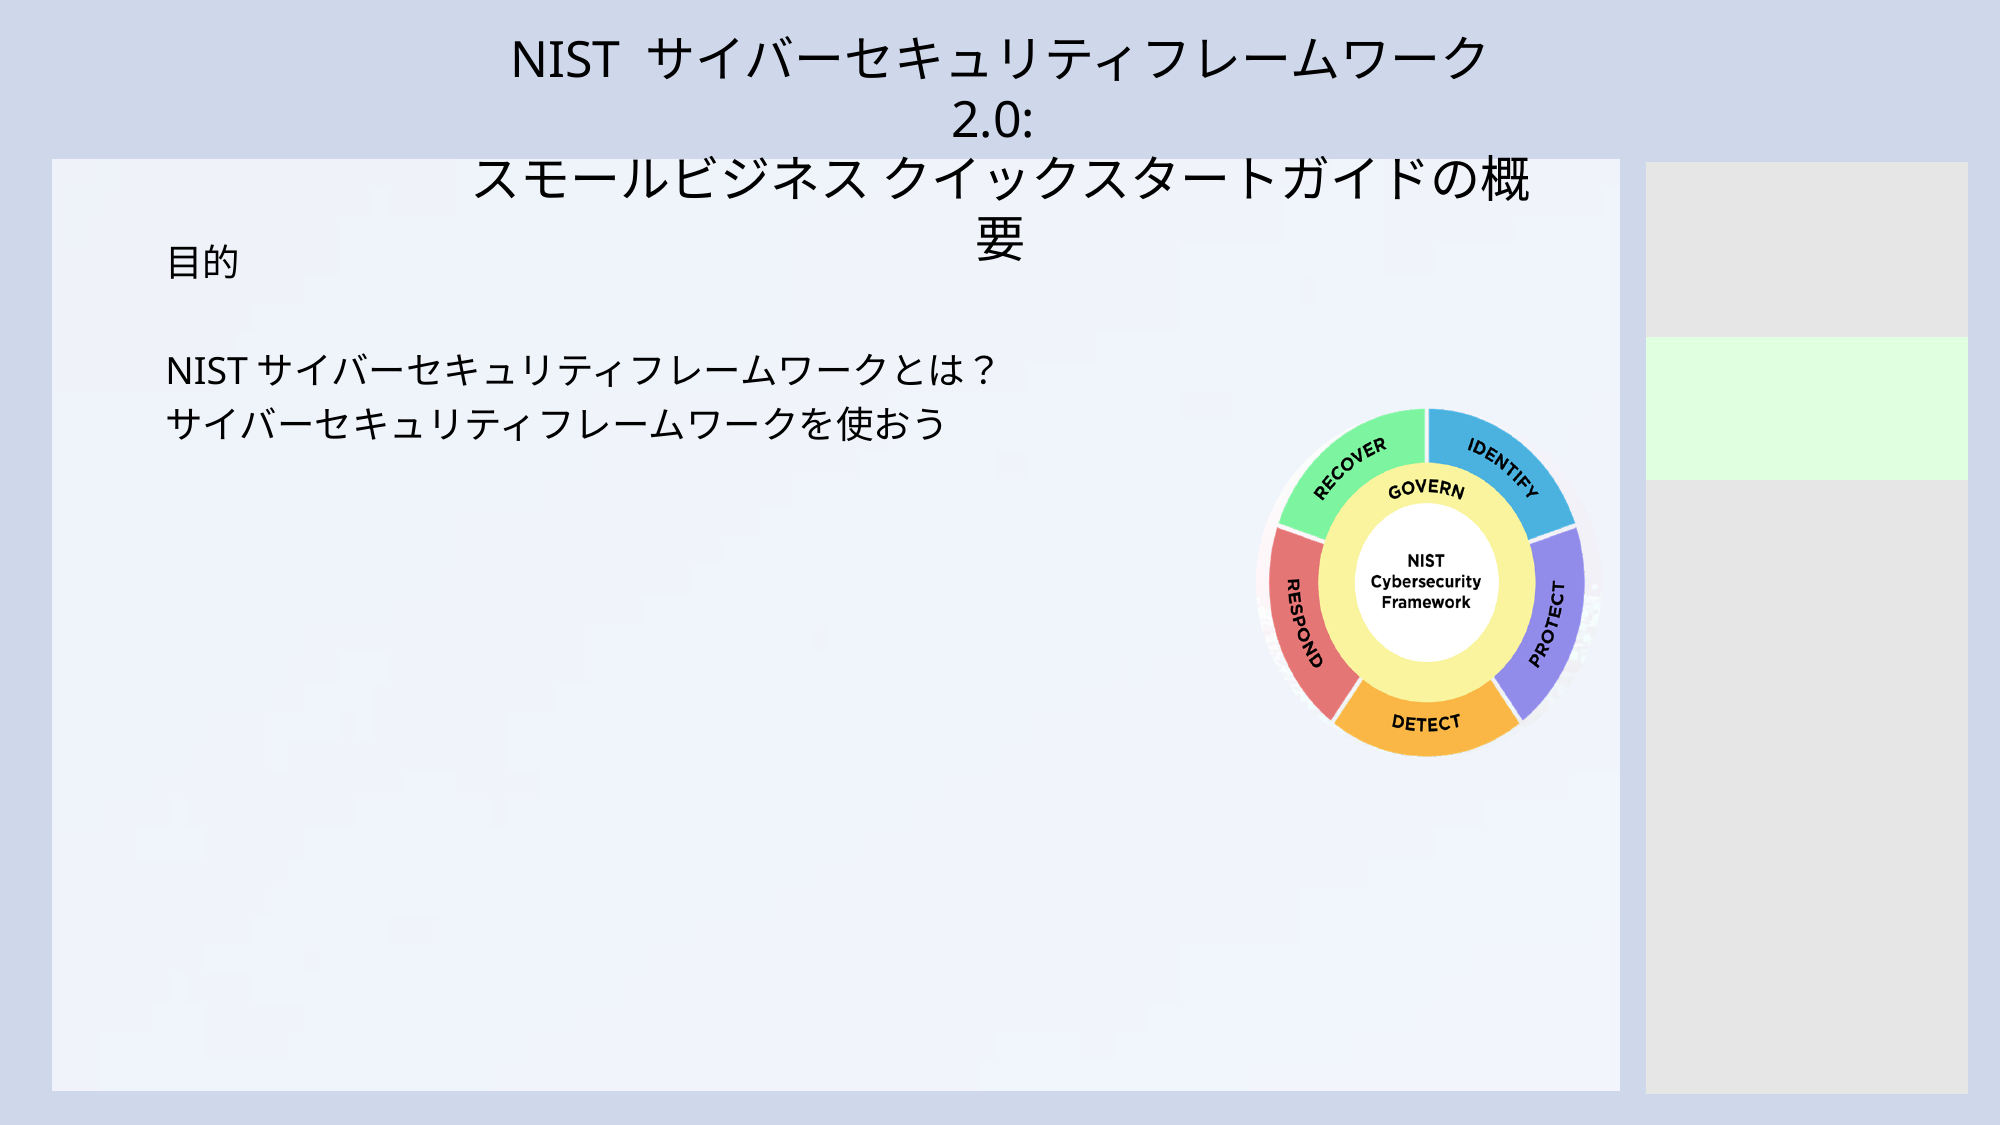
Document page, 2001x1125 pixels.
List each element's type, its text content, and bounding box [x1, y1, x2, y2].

text_box NIST サイバーセキュリティフレームワーク 2.0: スモールビジネス クイックスタートガイドの概要 [450, 20, 1550, 158]
picture [51, 158, 1620, 1092]
picture [1646, 161, 1968, 1095]
